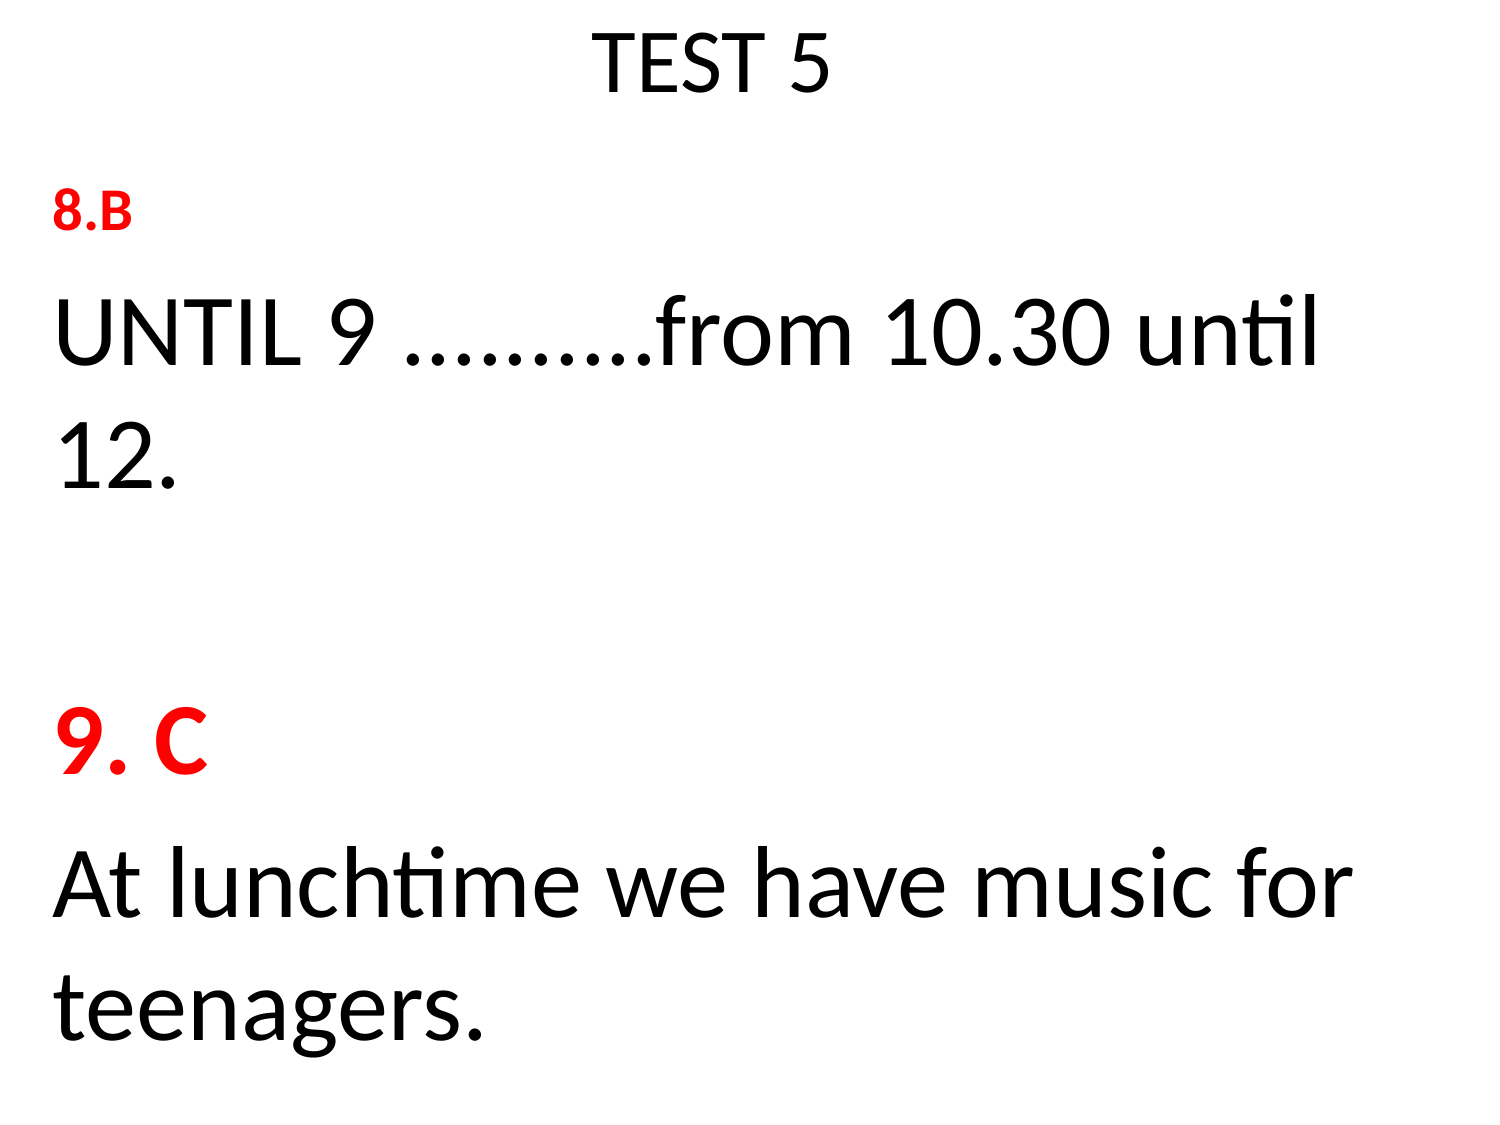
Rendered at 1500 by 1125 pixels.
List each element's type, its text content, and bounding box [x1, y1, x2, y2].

title TEST 5 [37, 0, 1388, 150]
list 8.B UNTIL 9 ..........from 10.30 until 12. 9. C At lunchtime we have music for teenagers. [37, 162, 1475, 1075]
